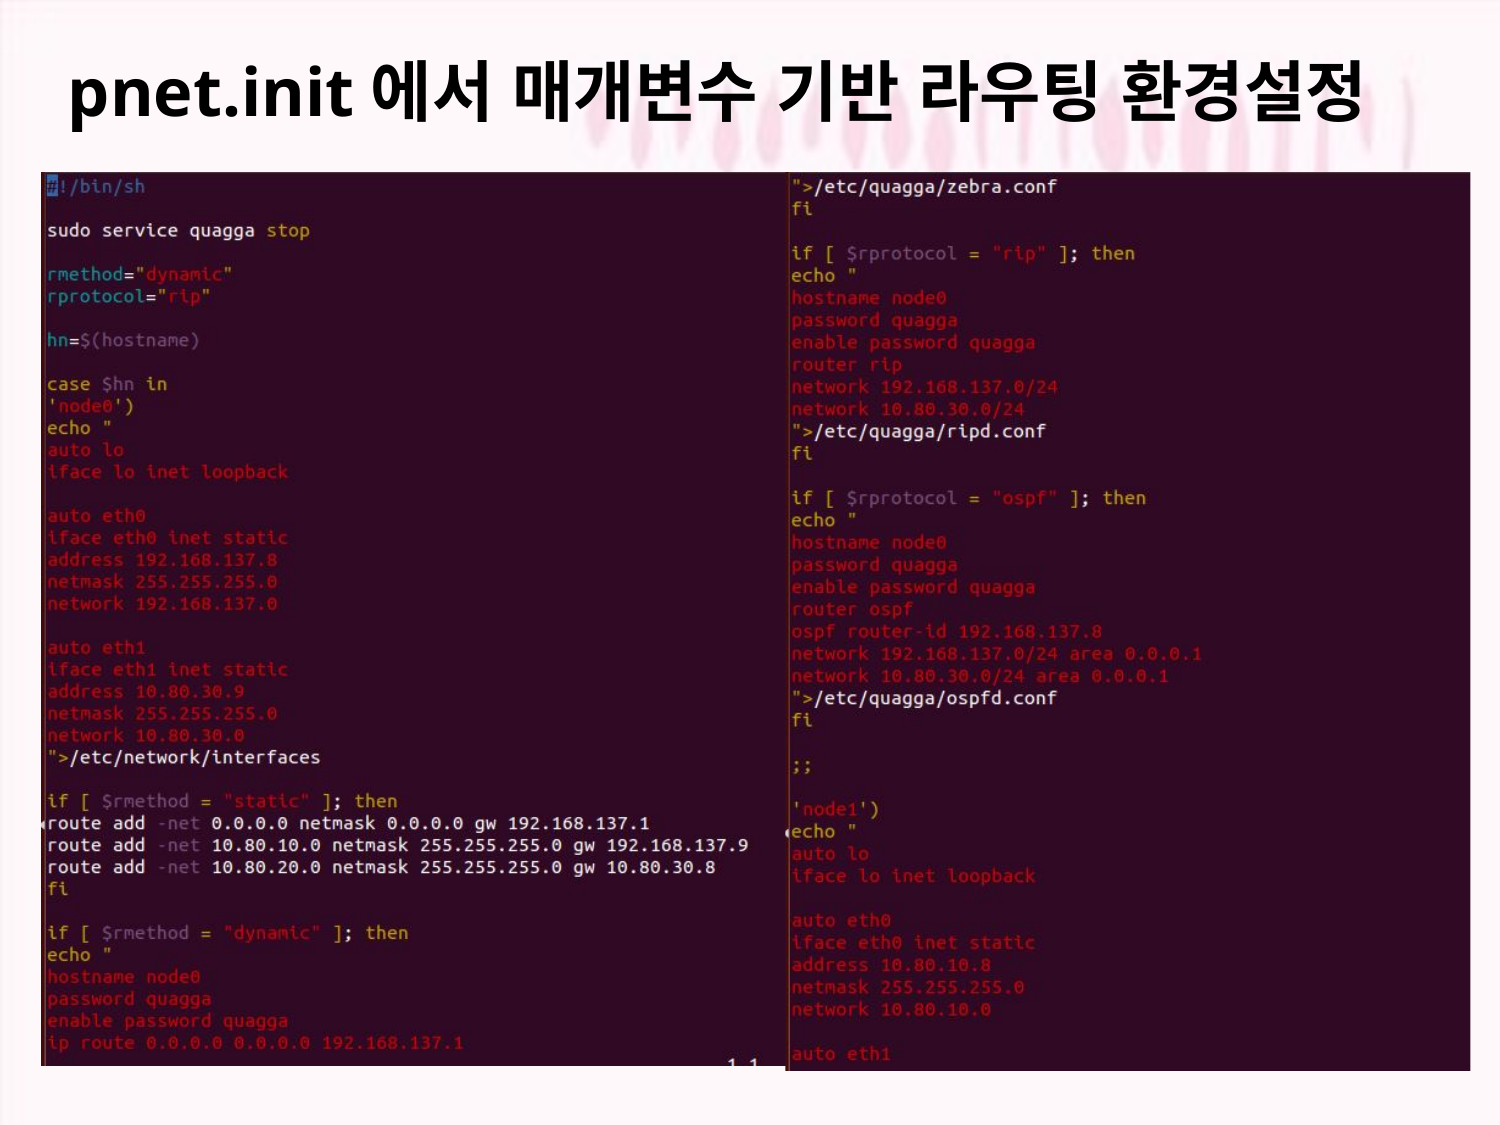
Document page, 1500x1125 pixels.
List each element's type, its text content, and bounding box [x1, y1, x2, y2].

picture [0, 0, 1500, 1125]
text_box pnet.init에서 매개변수 기반 라우팅 환경설정 [53, 42, 1465, 138]
